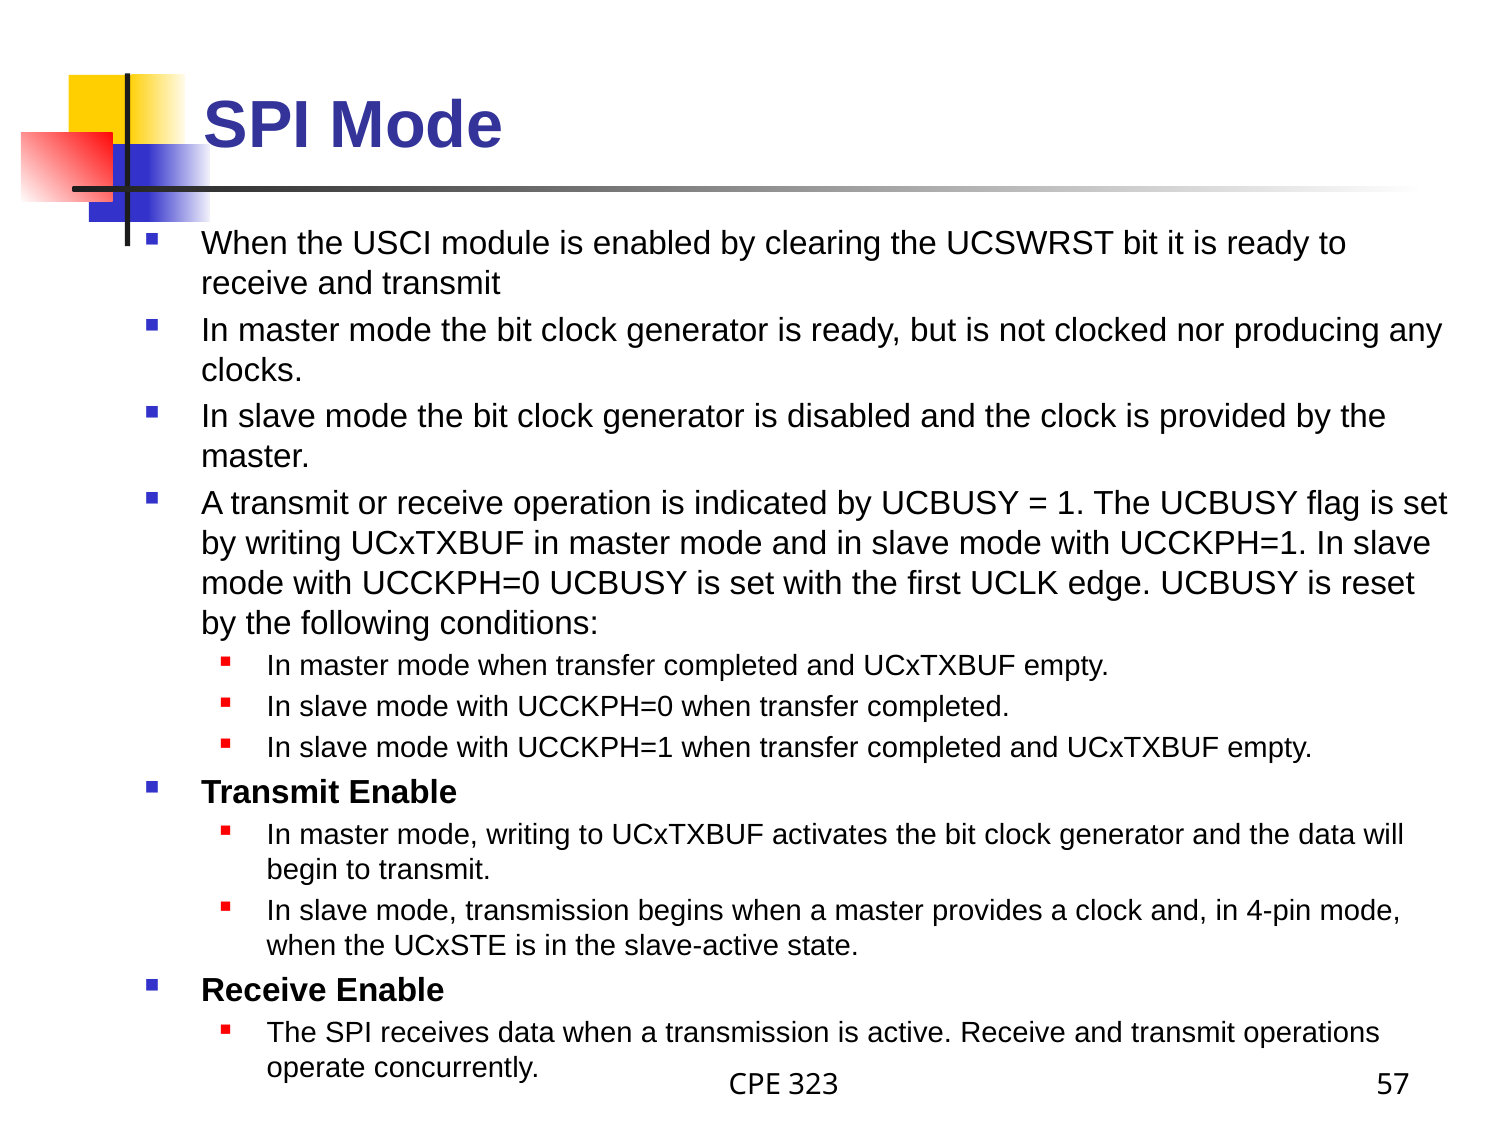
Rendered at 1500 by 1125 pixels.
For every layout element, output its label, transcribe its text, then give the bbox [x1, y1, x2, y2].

list When the USCI module is enabled by clearing the UCSWRST bit it is ready to receive and transmit In master mode the bit clock generator is ready, but is not clocked nor producing any clocks. In slave mode the bit clock generator is disabled and the clock is provided by the master. A transmit or receive operation is indicated by UCBUSY = 1. The UCBUSY flag is set by writing UCxTXBUF in master mode and in slave mode with UCCKPH=1. In slave mode with UCCKPH=0 UCBUSY is set with the first UCLK edge. UCBUSY is reset by the following conditions: In master mode when transfer completed and UCxTXBUF empty. In slave mode with UCCKPH=0 when transfer completed. In slave mode with UCCKPH=1 when transfer completed and UCxTXBUF empty. Transmit Enable In master mode, writing to UCxTXBUF activates the bit clock generator and the data will begin to transmit. In slave mode, transmission begins when a master provides a clock and, in 4-pin mode, when the UCxSTE is in the slave-active state. Receive Enable The SPI receives data when a transmission is active. Receive and transmit operations operate concurrently. [129, 213, 1471, 1058]
slide_number 57 [1112, 1058, 1426, 1113]
title SPI Mode [188, 26, 1468, 169]
footer CPE 323 [549, 1058, 1026, 1113]
